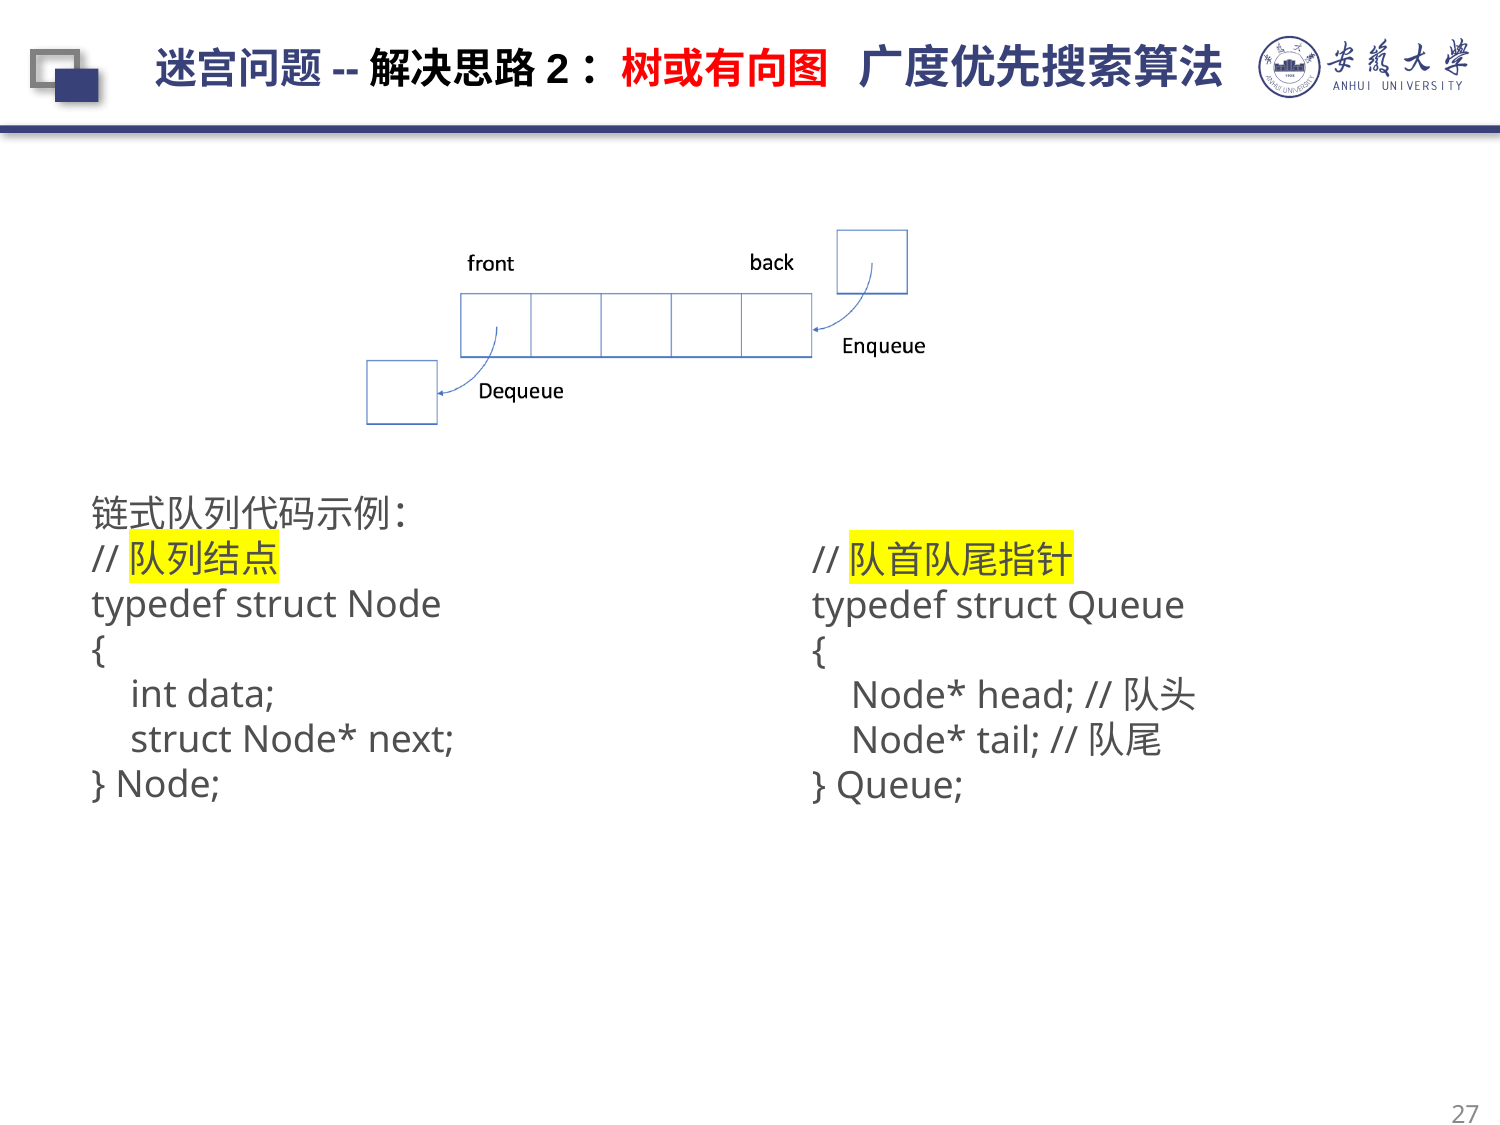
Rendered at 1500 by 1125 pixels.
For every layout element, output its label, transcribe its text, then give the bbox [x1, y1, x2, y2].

picture [336, 208, 945, 453]
text_box 链式队列代码示例： //队列结点 typedef struct Node { int data; struct Node* next; } Node; [76, 482, 786, 813]
text_box //队首队尾指针 typedef struct Queue { Node* head; //队头 Node* tail; //队尾 } Queue; [797, 528, 1388, 814]
text_box 广度优先搜索算法 [843, 29, 1240, 100]
picture [1256, 30, 1480, 102]
text_box 27 [1157, 1085, 1495, 1125]
text_box 迷宫问题--解决思路2：树或有向图 [140, 34, 845, 99]
